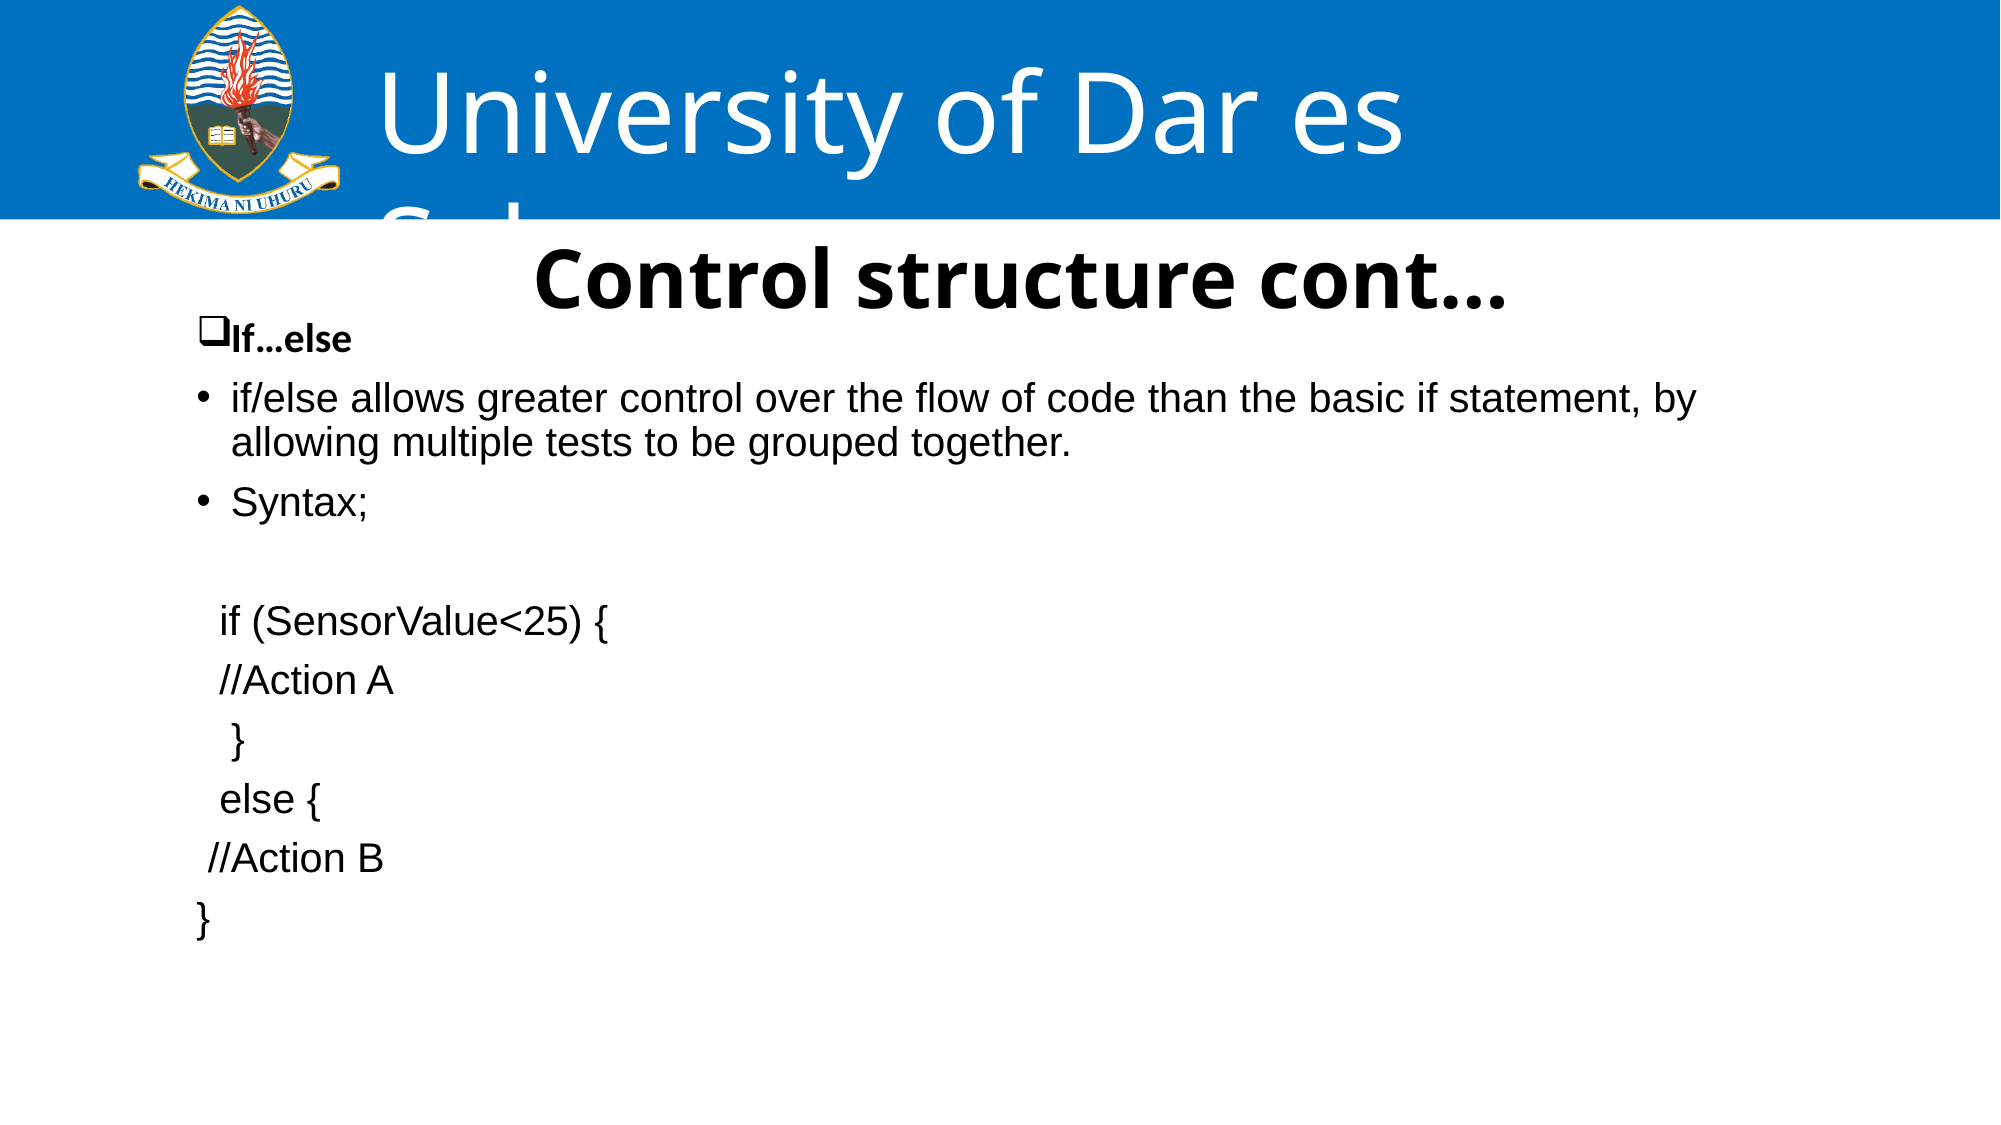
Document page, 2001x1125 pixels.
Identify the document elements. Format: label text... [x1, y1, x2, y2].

title Control structure cont… [181, 229, 1863, 309]
list If…else if/else allows greater control over the flow of code than the basic if statement, by allowing multiple tests to be grouped together. Syntax; if (SensorValue<25) { //Action A } else { //Action B } [181, 309, 1863, 1014]
picture [137, 3, 341, 216]
